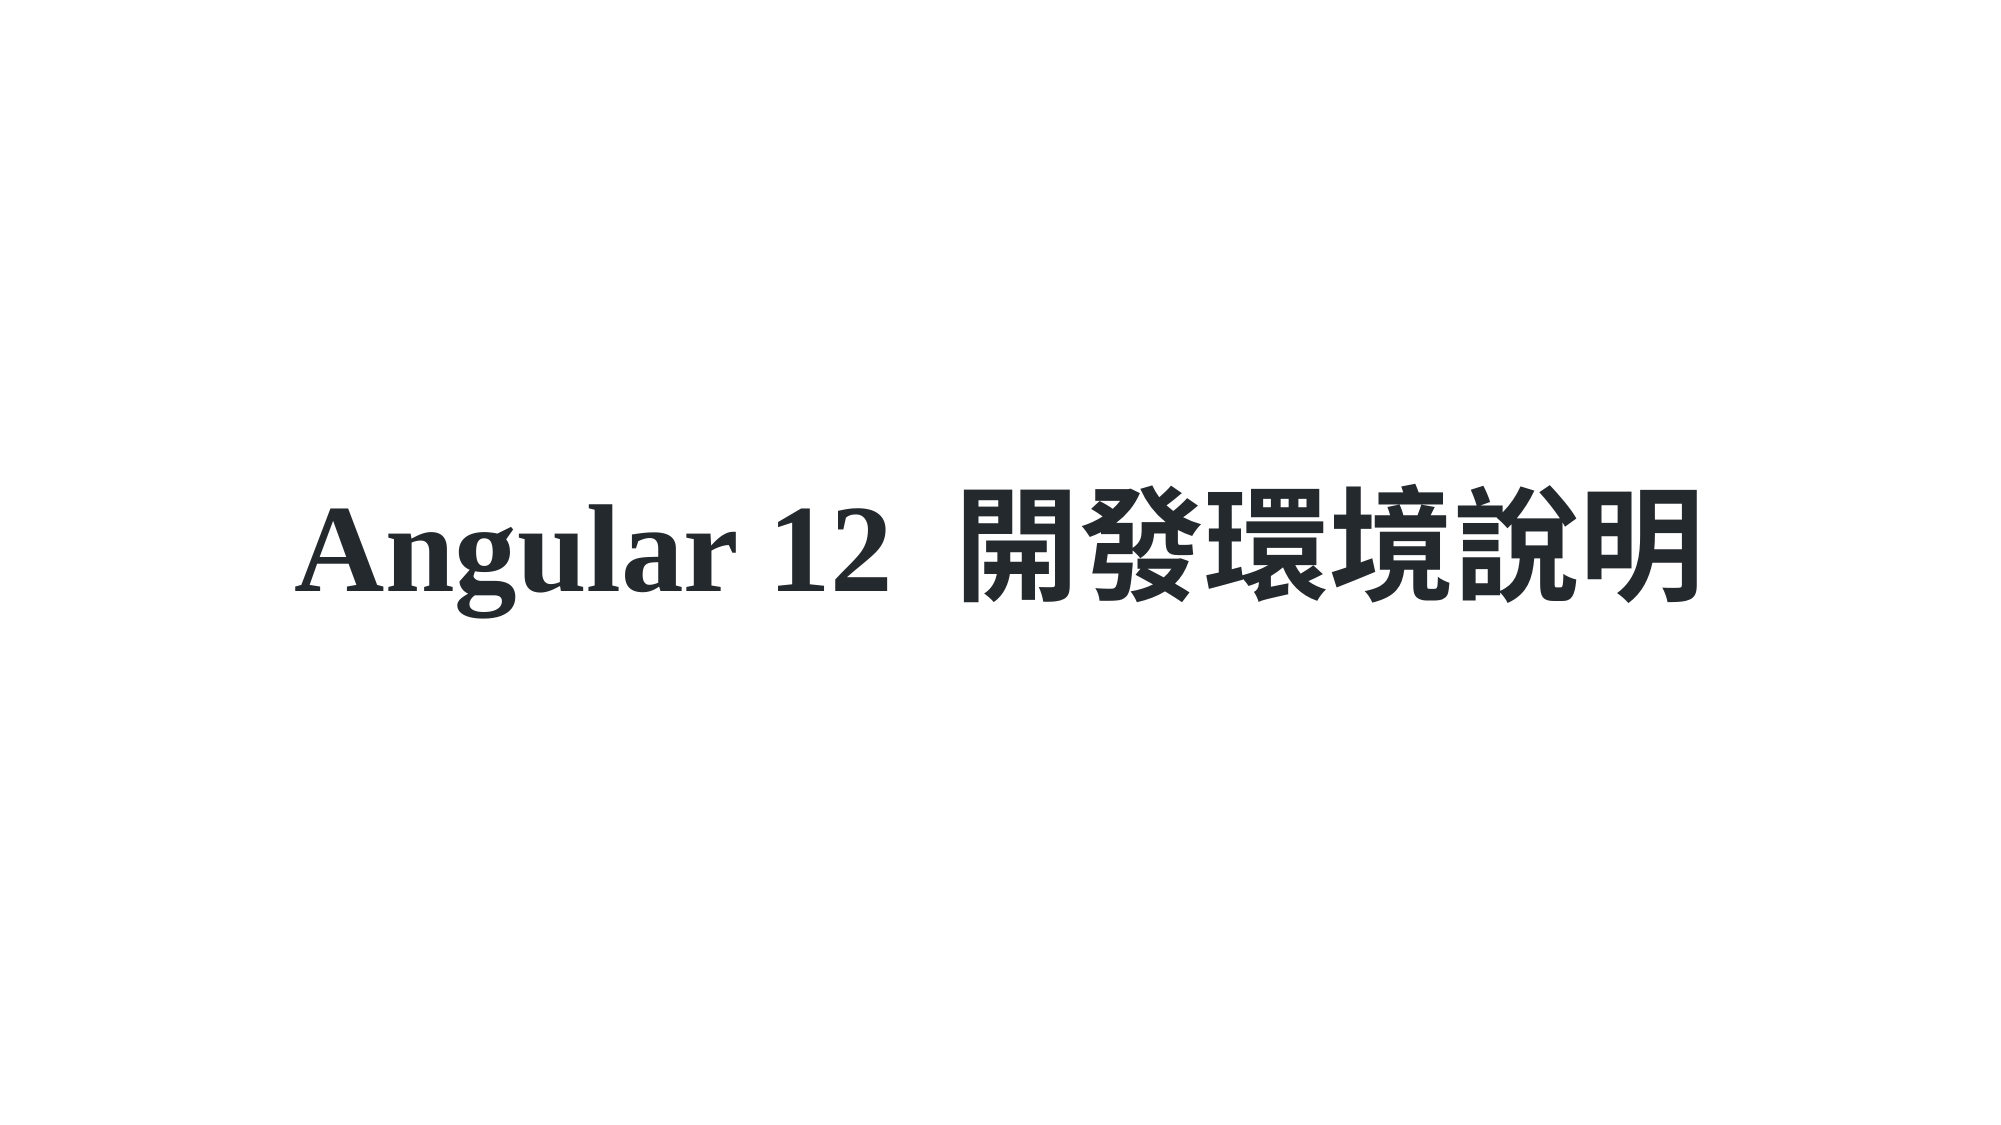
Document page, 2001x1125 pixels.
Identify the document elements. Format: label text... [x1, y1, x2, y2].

title Angular 12 開發環境說明 [249, 454, 1750, 626]
